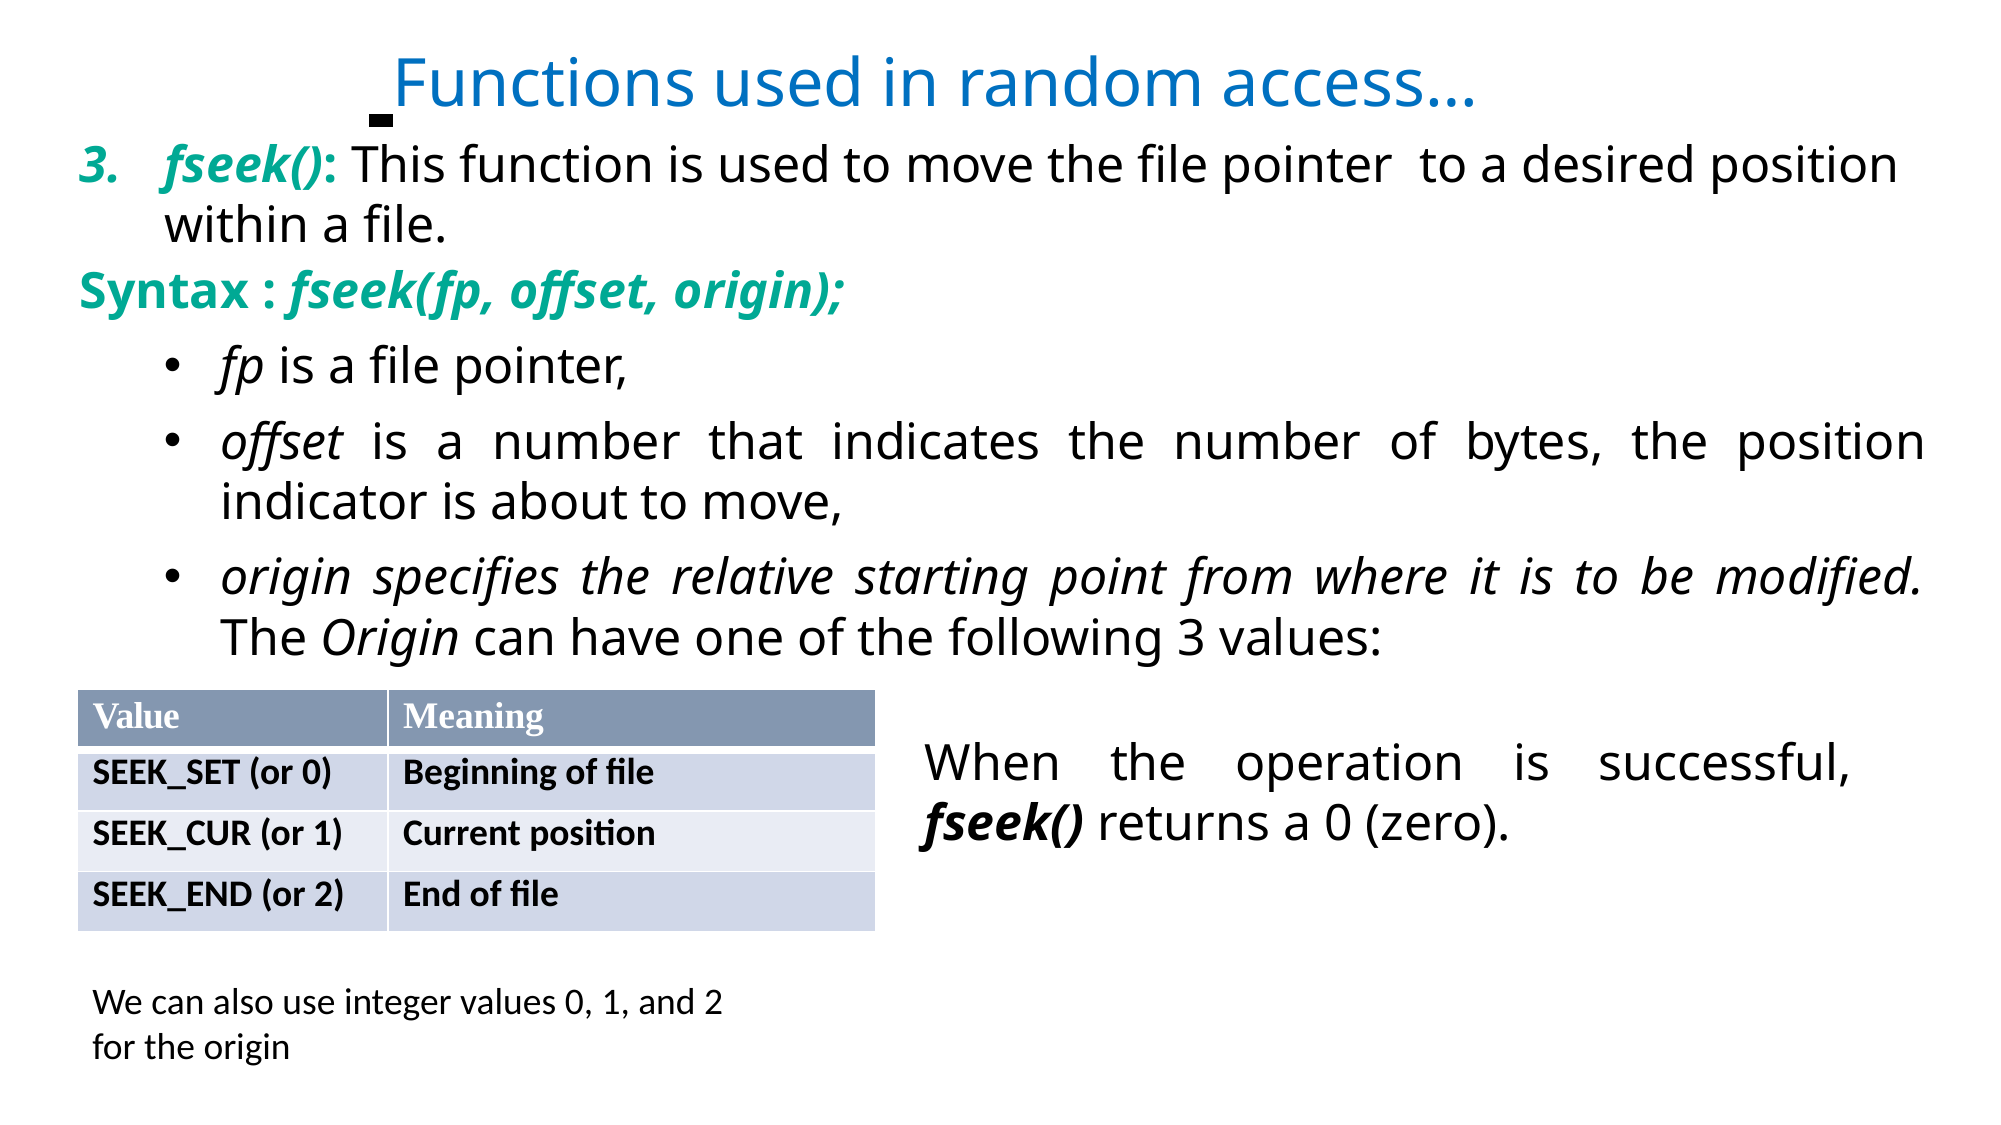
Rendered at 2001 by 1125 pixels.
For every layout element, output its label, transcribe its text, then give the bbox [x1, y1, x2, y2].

title Functions used in random access… [367, 0, 1658, 121]
table_cell SEEK_CUR (or 1) [78, 812, 387, 871]
table_cell Current position [389, 812, 875, 871]
text_box 3. fseek(): This function is used to move the file pointer to a desired position within a file. Syntax : fseek(fp, offset, origin); fp is a file pointer, offset is a number that indicates the number of bytes, the position indicator is about to move, origin specifies the relative starting point from where it is to be modified. The Origin can have one of the following 3 values: [77, 121, 1927, 666]
table_cell SEEK_END (or 2) [78, 872, 387, 931]
text_box We can also use integer values 0, 1, and 2 for the origin [77, 970, 749, 1075]
table_cell End of file [389, 872, 875, 931]
table_header Meaning [389, 690, 875, 746]
table_header Value [78, 690, 387, 746]
text_box When the operation is successful, fseek() returns a 0 (zero). [907, 722, 1867, 858]
table_cell Beginning of file [389, 754, 875, 810]
table_cell SEEK_SET (or 0) [78, 754, 387, 810]
